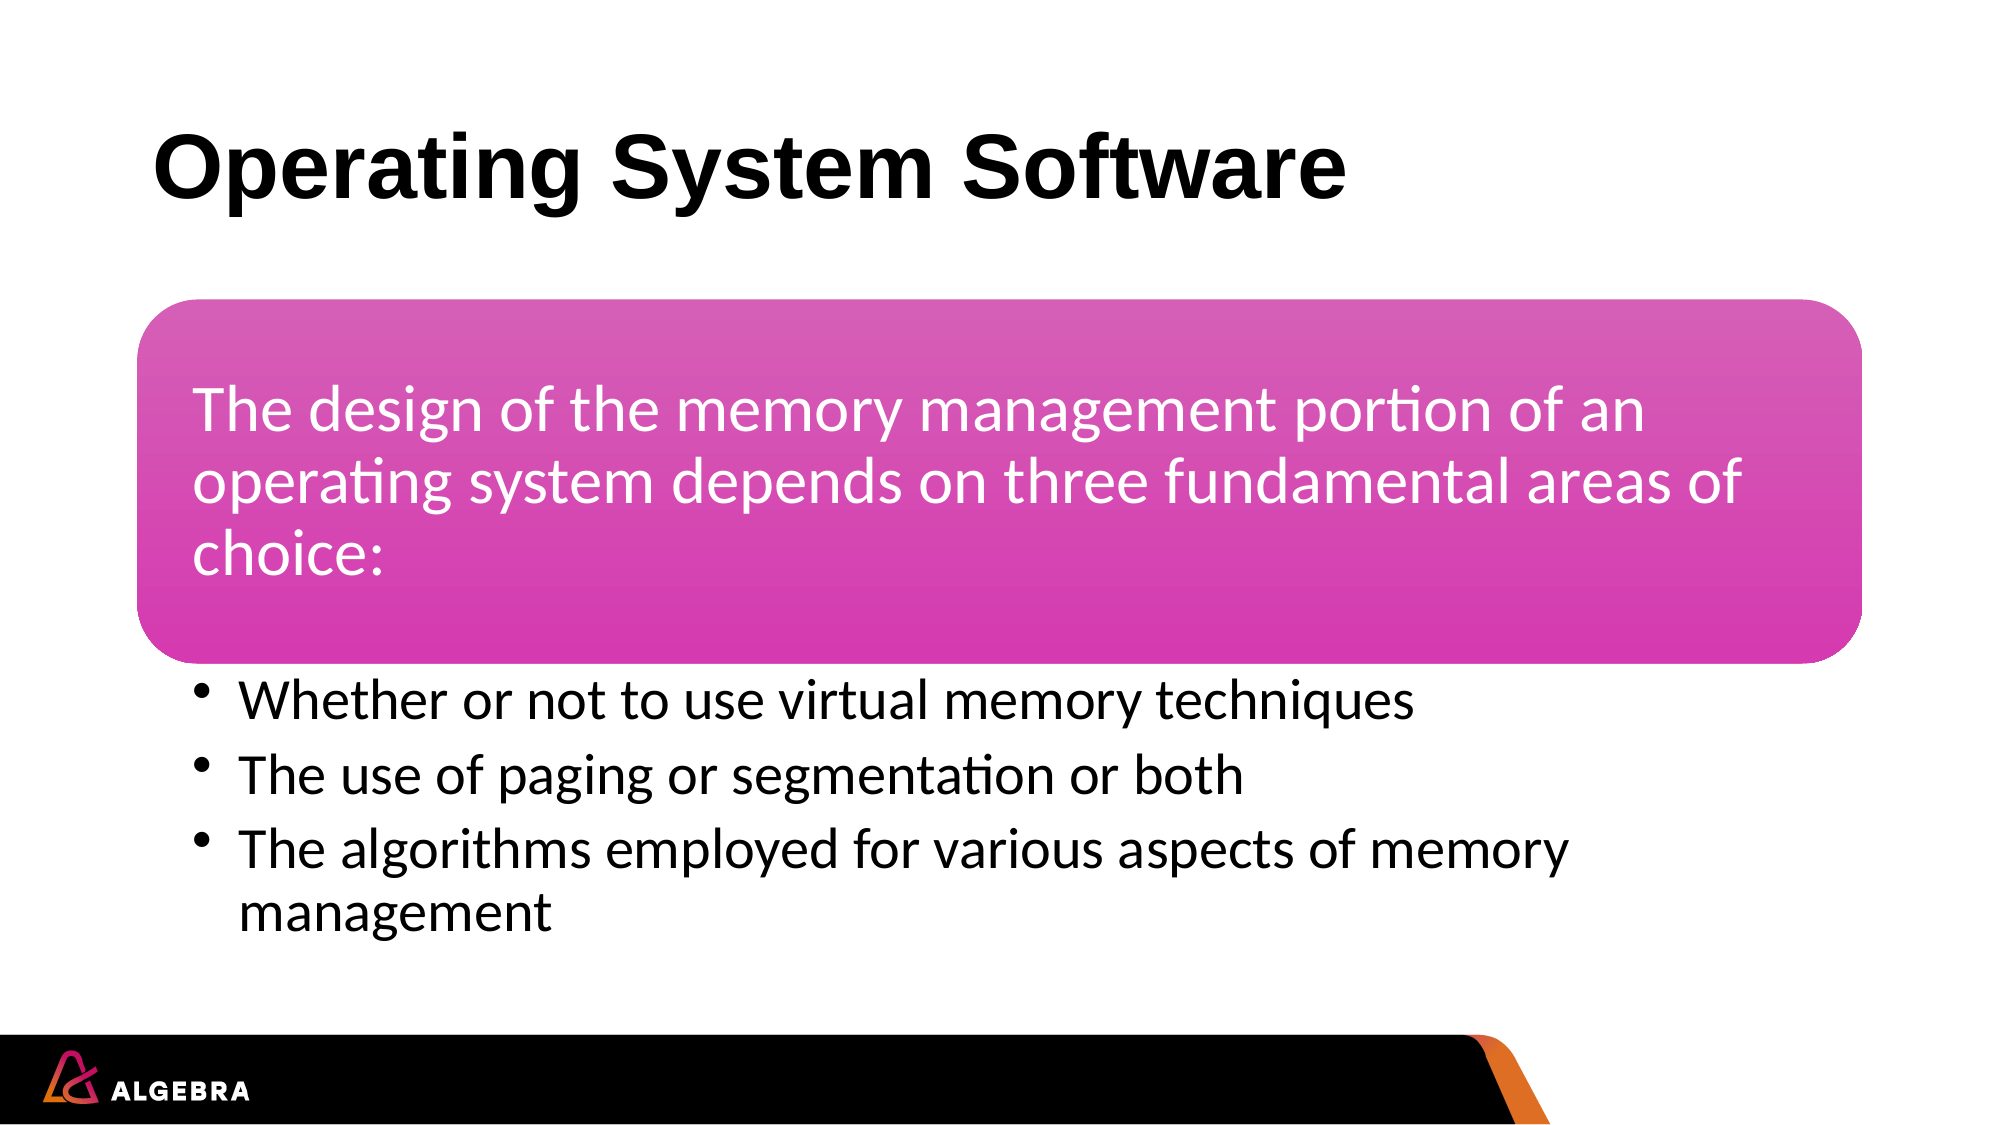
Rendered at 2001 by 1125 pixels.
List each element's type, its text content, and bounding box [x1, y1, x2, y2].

picture [0, 1034, 1733, 1125]
title Operating System Software [137, 59, 1863, 278]
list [137, 299, 1863, 1014]
